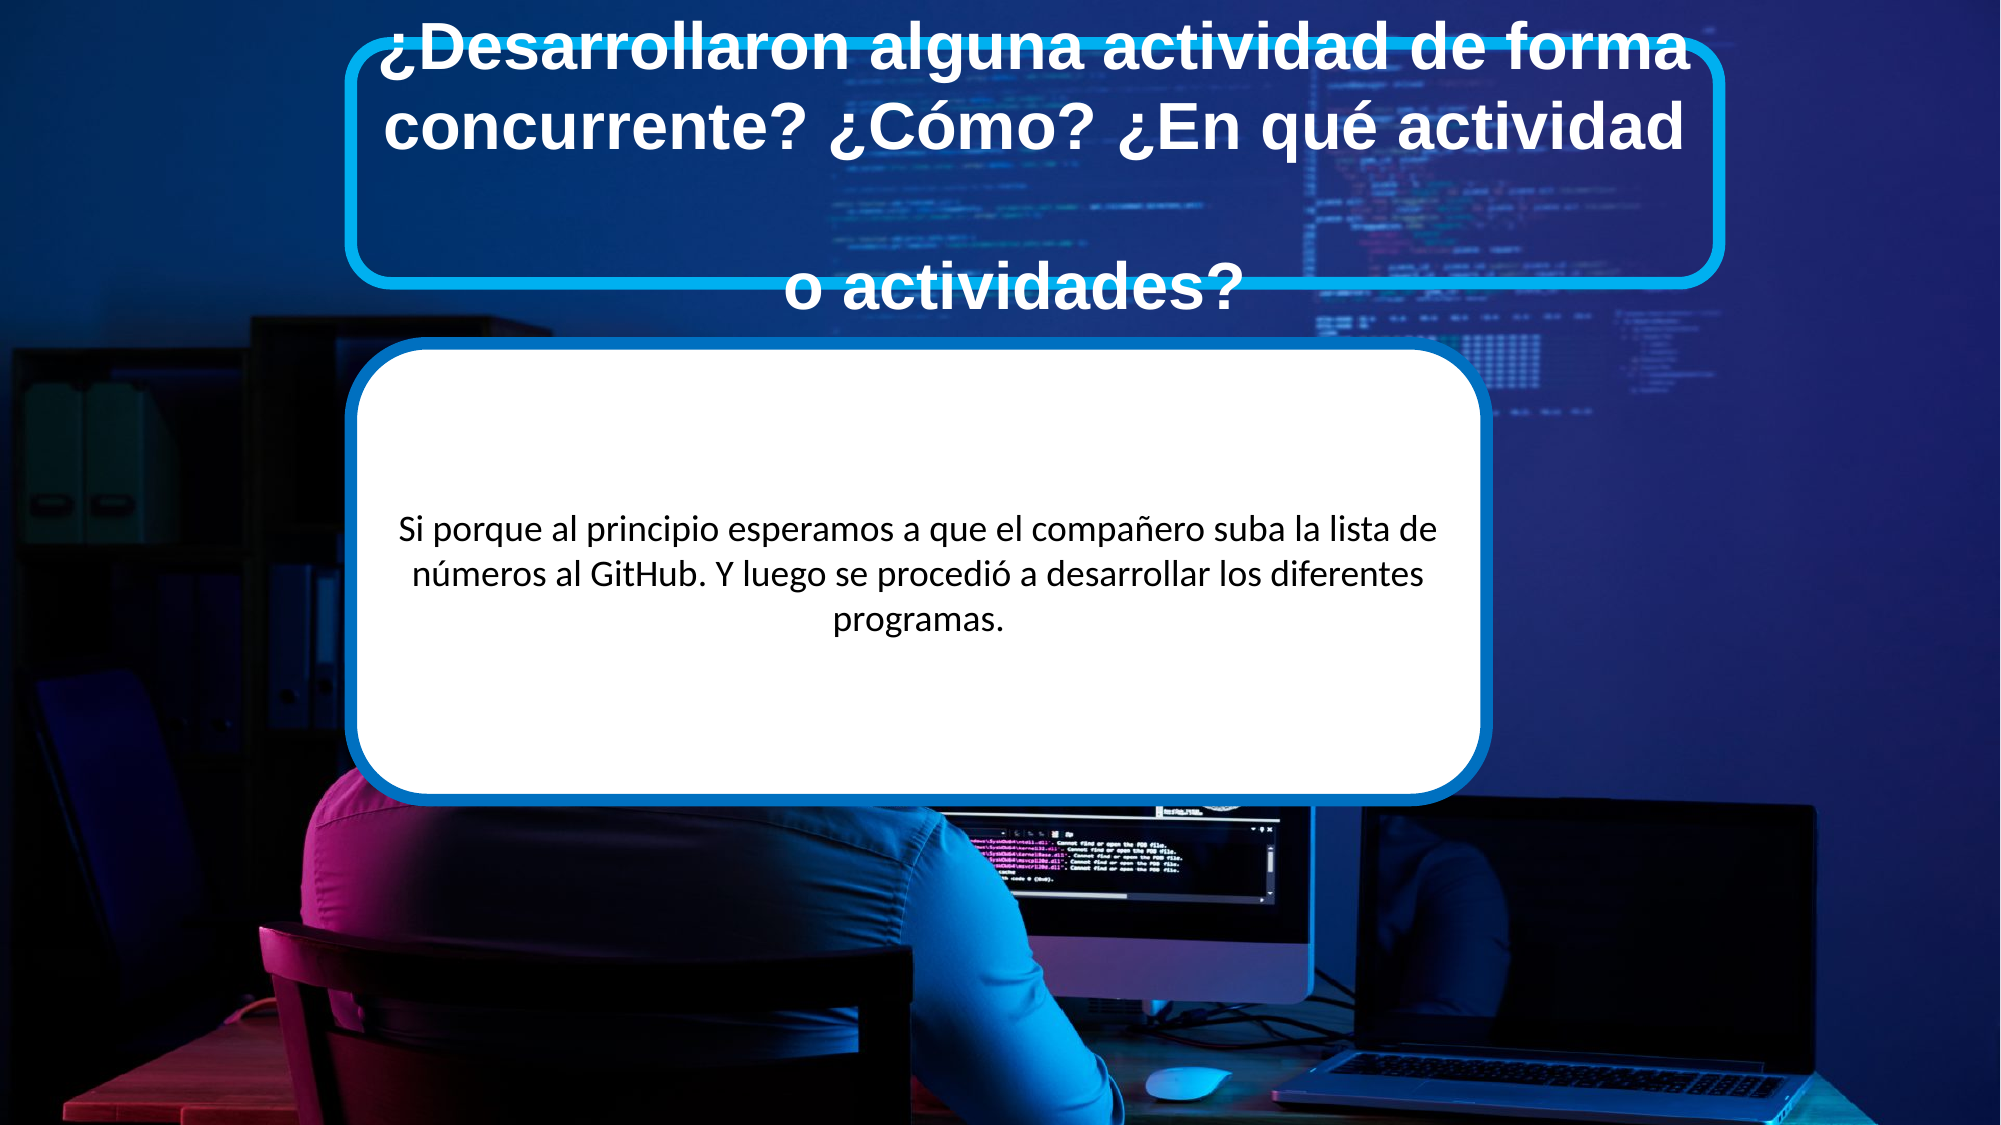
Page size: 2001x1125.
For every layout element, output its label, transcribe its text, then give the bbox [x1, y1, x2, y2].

text_box ¿Desarrollaron alguna actividad de forma concurrente? ¿Cómo? ¿En qué actividad o actividades? [349, 42, 1721, 285]
text_box Si porque al principio esperamos a que el compañero suba la lista de números al GitHub. Y luego se procedió a desarrollar los diferentes programas. [349, 342, 1488, 802]
picture [0, 0, 2001, 1125]
